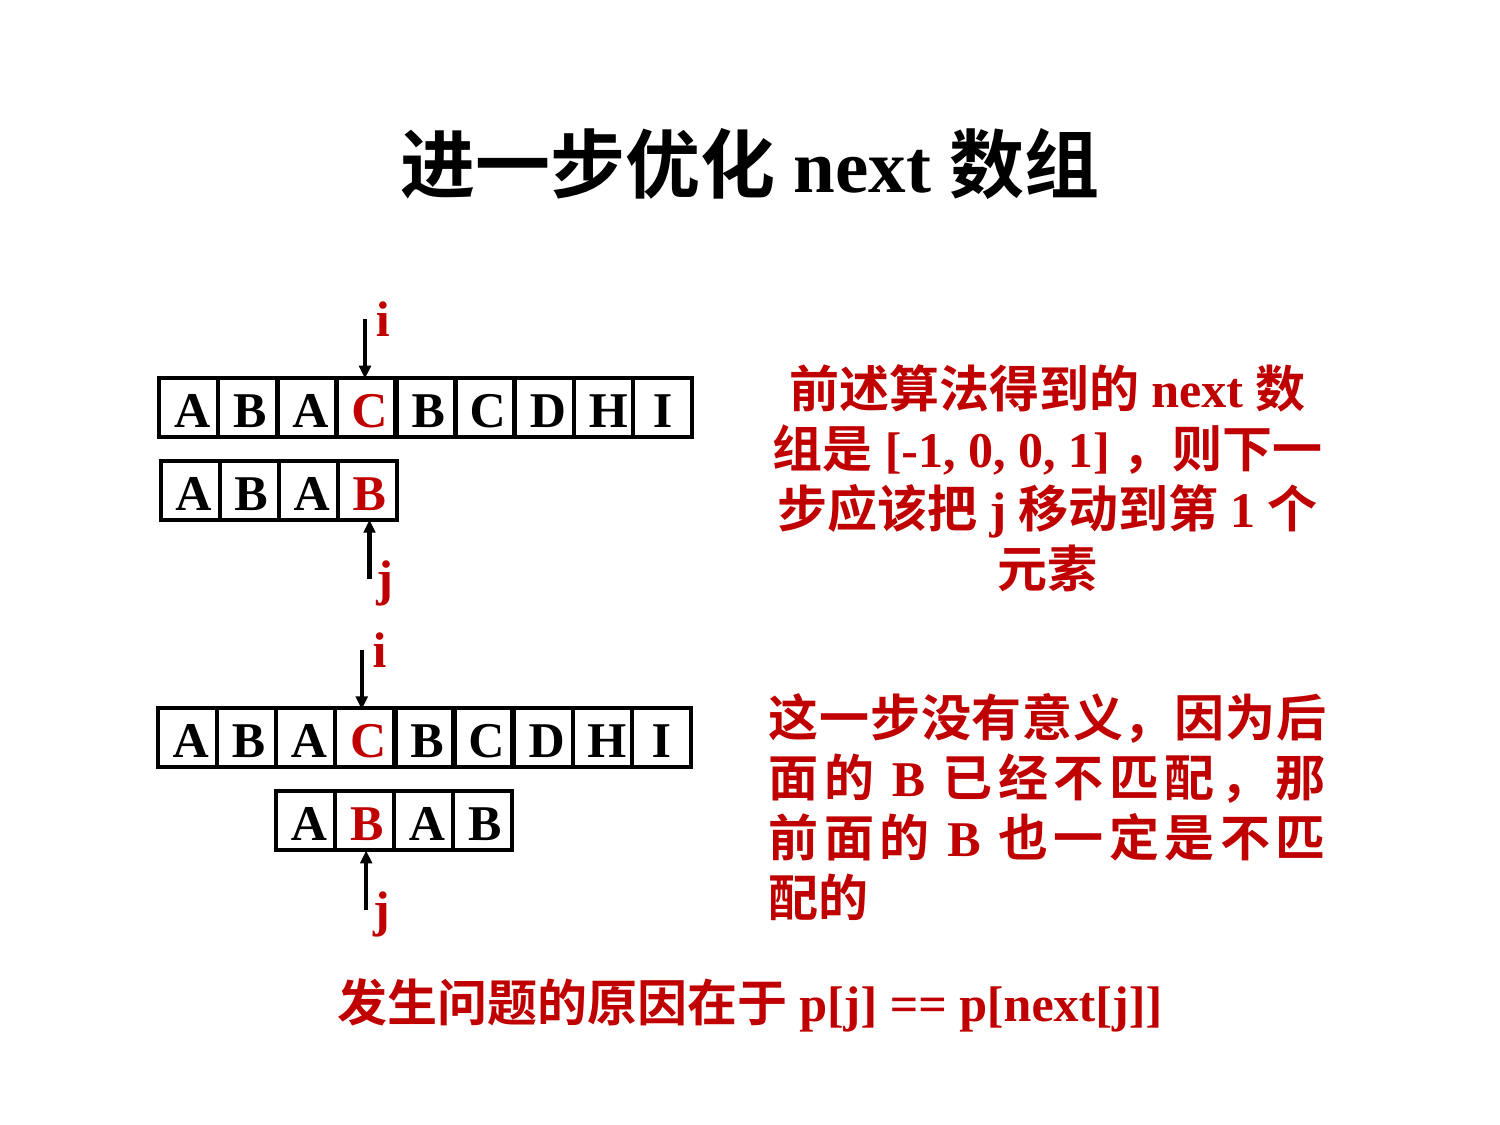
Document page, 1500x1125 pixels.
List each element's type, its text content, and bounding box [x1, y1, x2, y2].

text_box B [218, 707, 275, 768]
text_box D [514, 707, 572, 768]
text_box B [337, 460, 398, 521]
text_box H [572, 707, 631, 768]
text_box B [219, 377, 276, 438]
text_box i [361, 278, 405, 354]
text_box C [335, 377, 396, 438]
text_box I [631, 707, 692, 768]
text_box 发生问题的原因在于p[j] == p[next[j]] [309, 964, 1191, 1039]
text_box A [278, 460, 337, 521]
text_box B [336, 790, 393, 851]
text_box A [157, 707, 218, 768]
text_box A [275, 707, 334, 768]
text_box j [358, 868, 405, 944]
text_box B [221, 460, 278, 521]
text_box j [361, 537, 409, 613]
text_box A [275, 790, 336, 851]
text_box H [573, 377, 632, 438]
text_box B [395, 707, 453, 768]
text_box i [357, 609, 402, 685]
text_box 这一步没有意义，因为后面的B已经不匹配，那前面的B也一定是不匹配的 [754, 679, 1341, 935]
text_box A [393, 790, 452, 851]
text_box I [632, 377, 693, 438]
text_box 前述算法得到的next数组是[-1, 0, 0, 1]，则下一步应该把j移动到第1个元素 [754, 349, 1341, 605]
text_box A [160, 460, 221, 521]
text_box A [158, 377, 219, 438]
text_box C [454, 377, 515, 438]
text_box B [452, 790, 513, 851]
text_box C [334, 707, 395, 768]
text_box D [515, 377, 573, 438]
title 进一步优化next数组 [103, 59, 1397, 278]
text_box B [396, 377, 454, 438]
text_box A [276, 377, 335, 438]
text_box C [453, 707, 514, 768]
